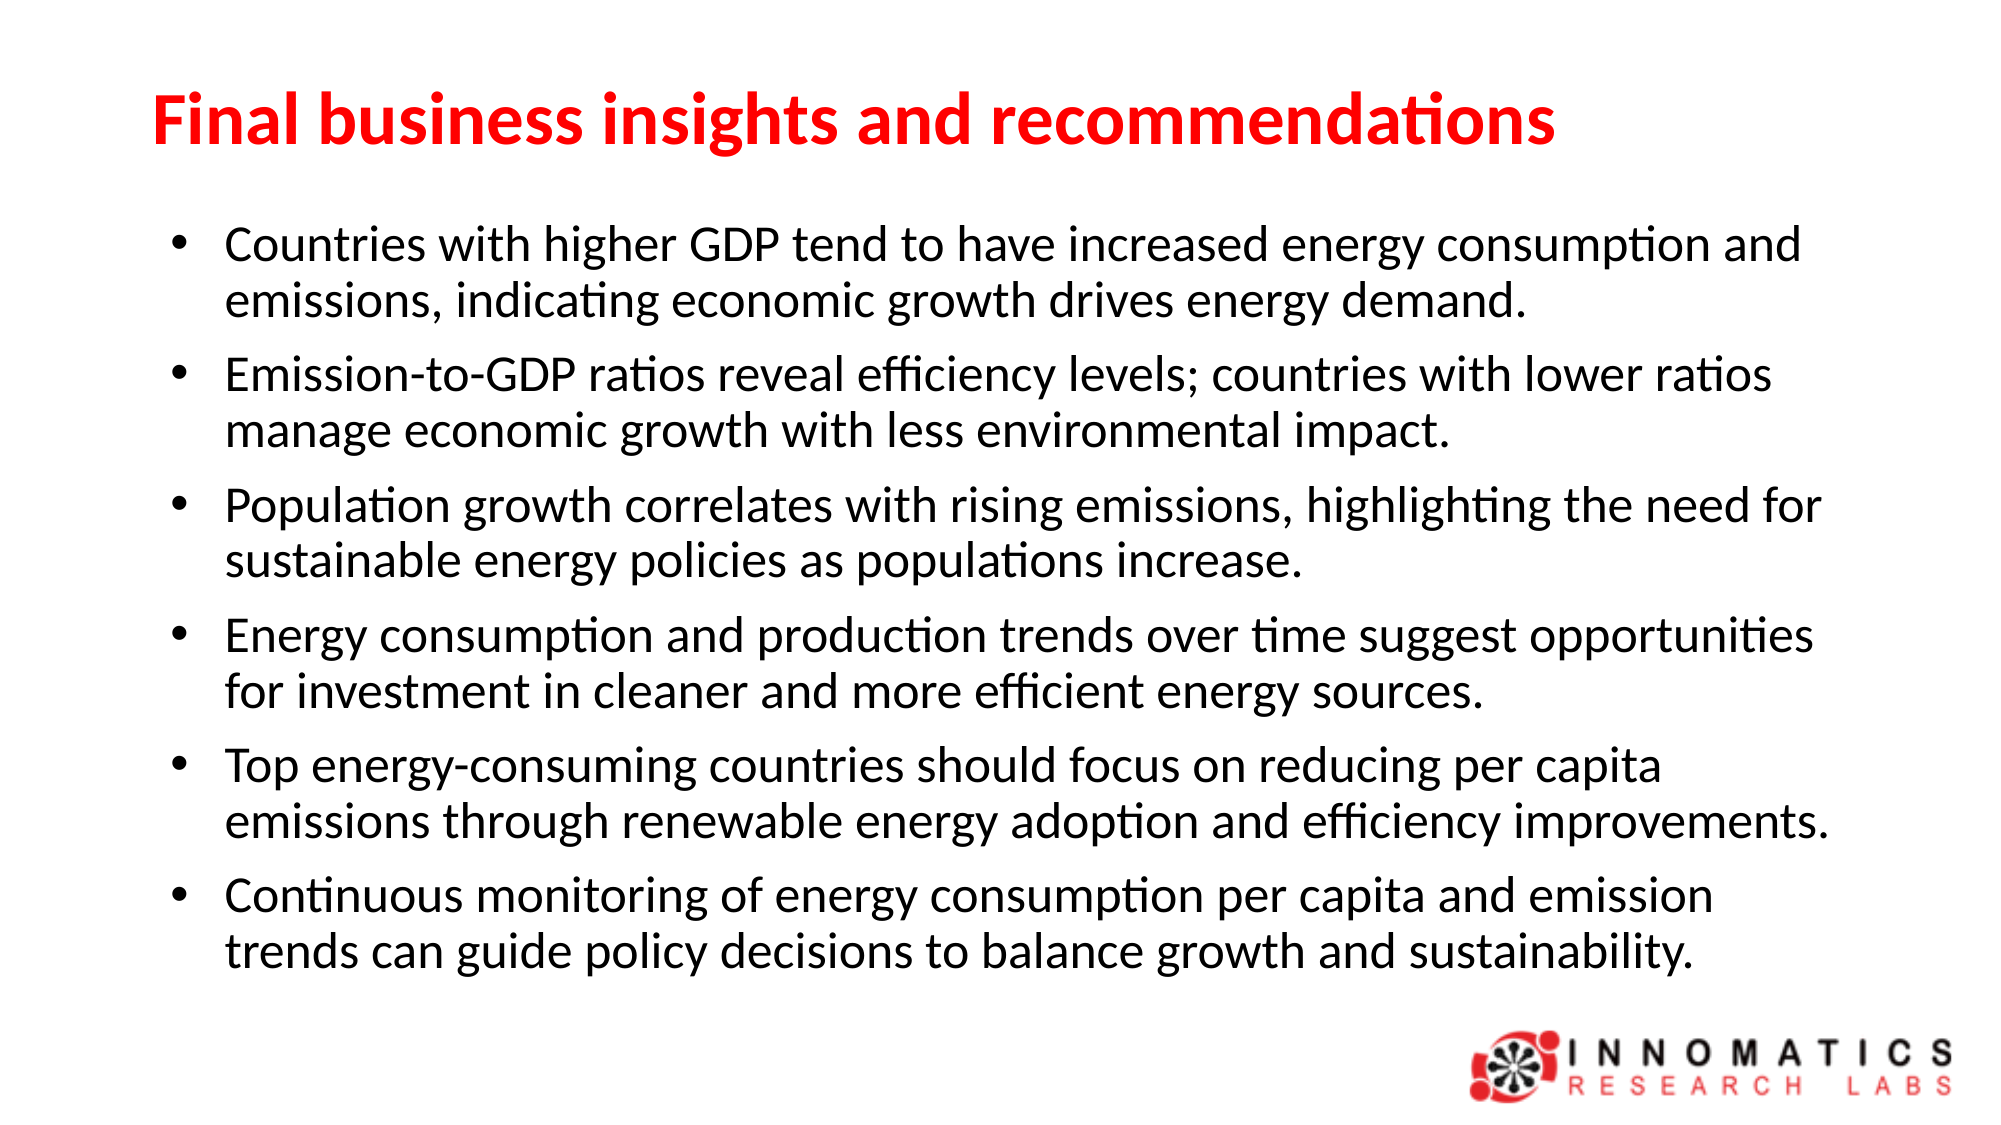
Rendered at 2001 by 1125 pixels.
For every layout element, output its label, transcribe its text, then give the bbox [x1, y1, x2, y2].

picture [1445, 1014, 1975, 1125]
title Final business insights and recommendations [137, 59, 1863, 209]
list Countries with higher GDP tend to have increased energy consumption and emissions, indicating economic growth drives energy demand. Emission-to-GDP ratios reveal efficiency levels; countries with lower ratios manage economic growth with less environmental impact. Population growth correlates with rising emissions, highlighting the need for sustainable energy policies as populations increase. Energy consumption and production trends over time suggest opportunities for investment in cleaner and more efficient energy sources. Top energy-consuming countries should focus on reducing per capita emissions through renewable energy adoption and efficiency improvements. Continuous monitoring of energy consumption per capita and emission trends can guide policy decisions to balance growth and sustainability. [137, 209, 1863, 1014]
